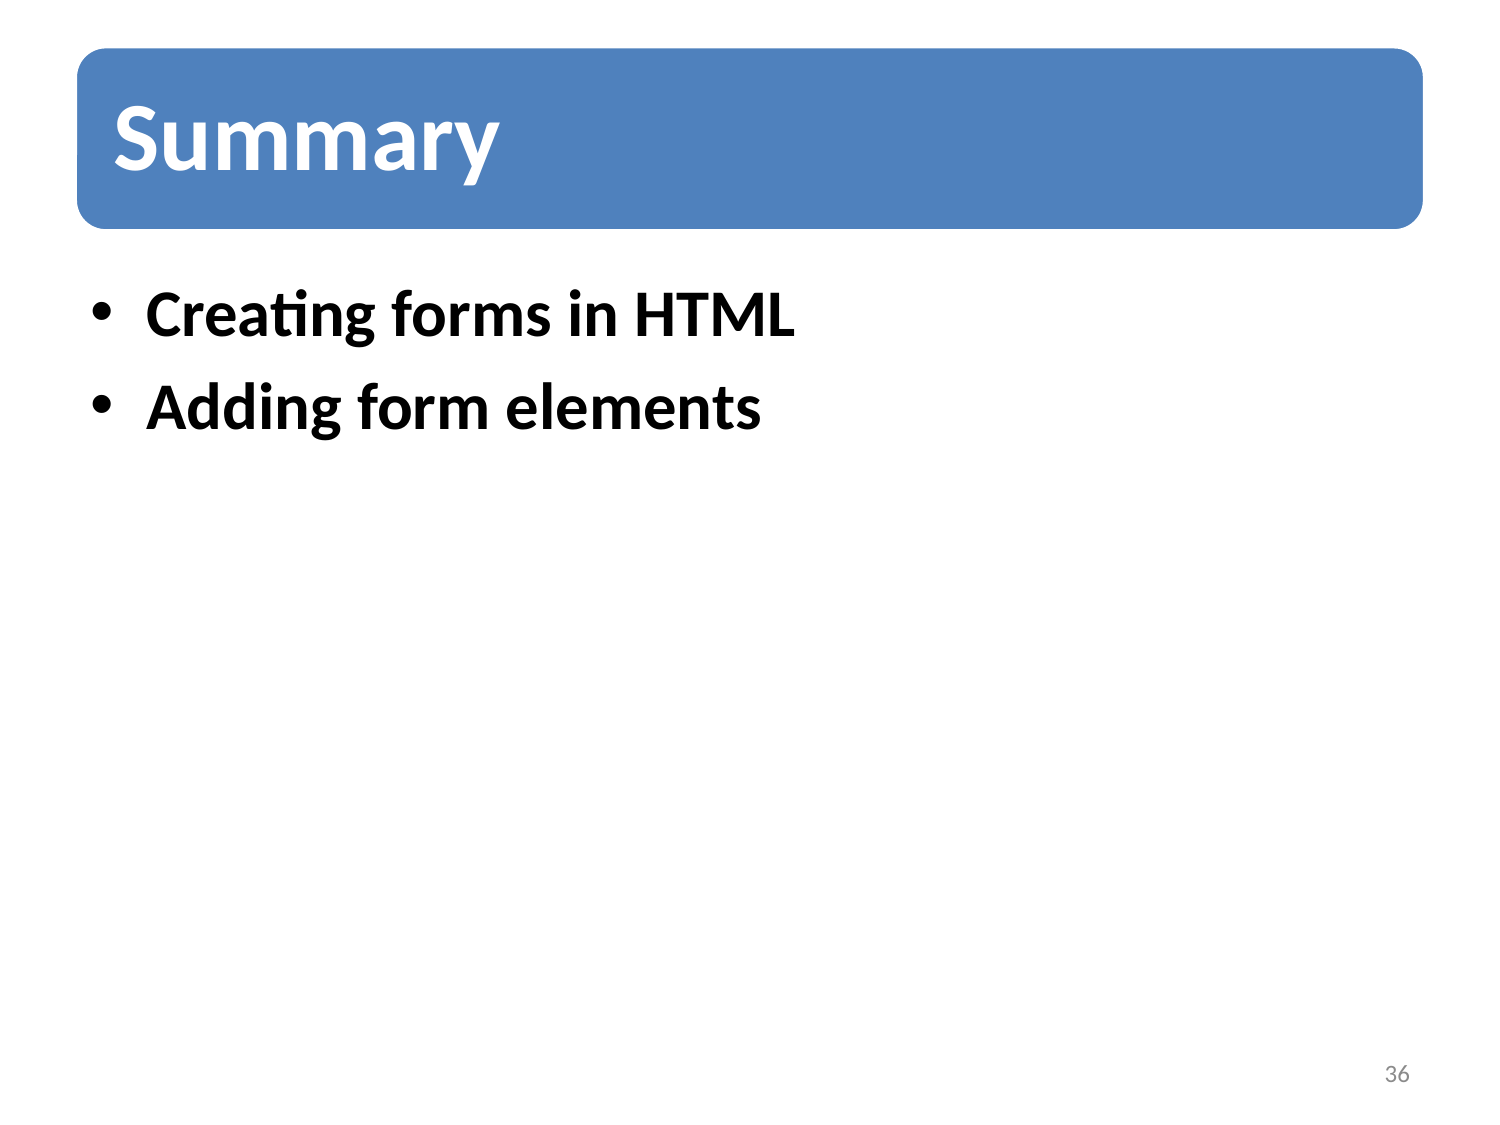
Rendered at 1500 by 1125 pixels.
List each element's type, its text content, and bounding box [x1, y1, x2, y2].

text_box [74, 44, 1426, 233]
list Creating forms in HTML Adding form elements [75, 262, 1425, 1005]
slide_number 36 [1074, 1042, 1425, 1103]
